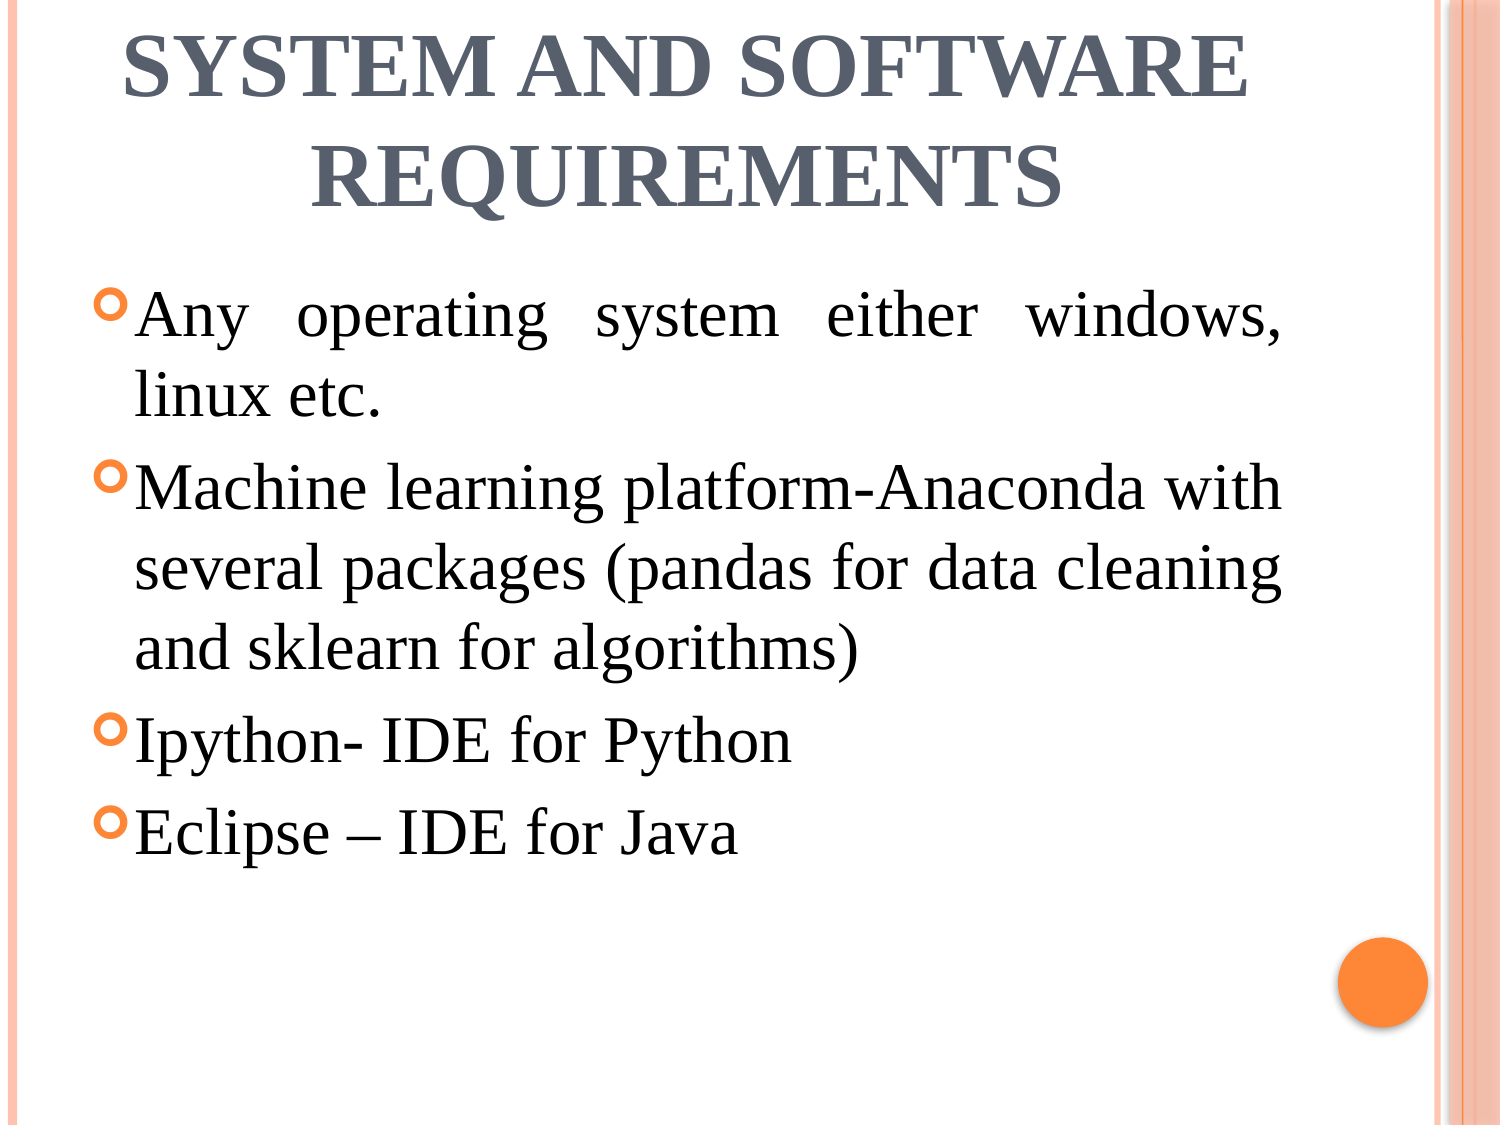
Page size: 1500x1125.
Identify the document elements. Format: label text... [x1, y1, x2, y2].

title System and Software Requirements [75, 45, 1300, 233]
list Any operating system either windows, linux etc. Machine learning platform-Anaconda with several packages (pandas for data cleaning and sklearn for algorithms) Ipython- IDE for Python Eclipse – IDE for Java [75, 262, 1300, 1062]
